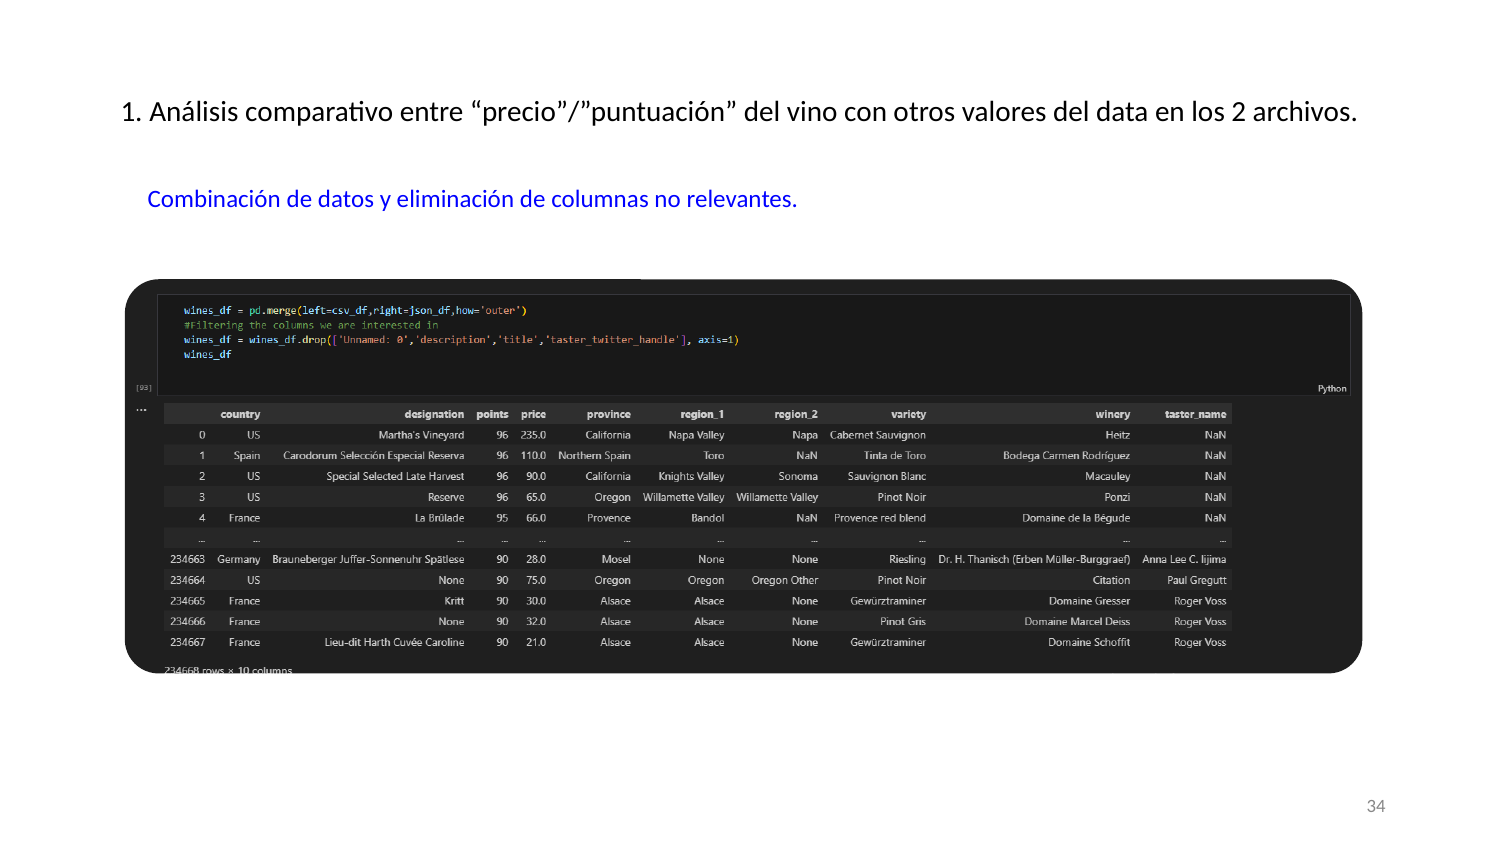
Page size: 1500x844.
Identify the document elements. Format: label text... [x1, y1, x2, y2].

text_box [141, 172, 876, 244]
picture [124, 279, 1363, 674]
text_box Combinación de datos y eliminación de columnas no relevantes. [132, 167, 867, 228]
slide_number 34 [1059, 782, 1397, 827]
text_box 1. Análisis comparativo entre “precio”/”puntuación” del vino con otros valores del data en los 2 archivos. [109, 86, 1378, 133]
